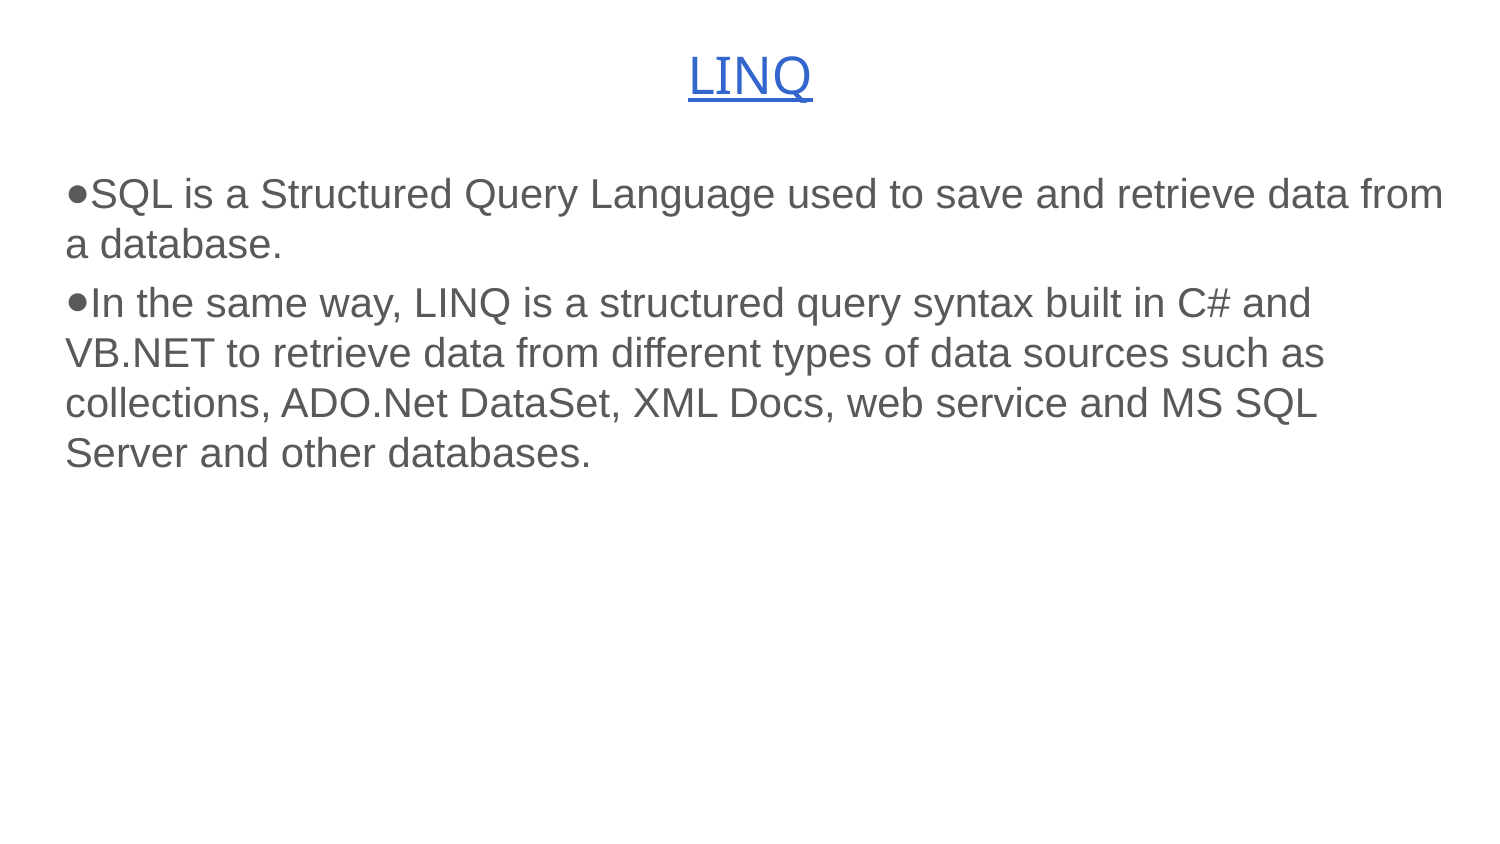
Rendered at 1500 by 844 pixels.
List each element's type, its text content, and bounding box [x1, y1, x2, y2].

title LINQ [0, 37, 1500, 110]
subtitle SQL is a Structured Query Language used to save and retrieve data from a database. In the same way, LINQ is a structured query syntax built in C# and VB.NET to retrieve data from different types of data sources such as collections, ADO.Net DataSet, XML Docs, web service and MS SQL Server and other databases. [50, 159, 1463, 810]
